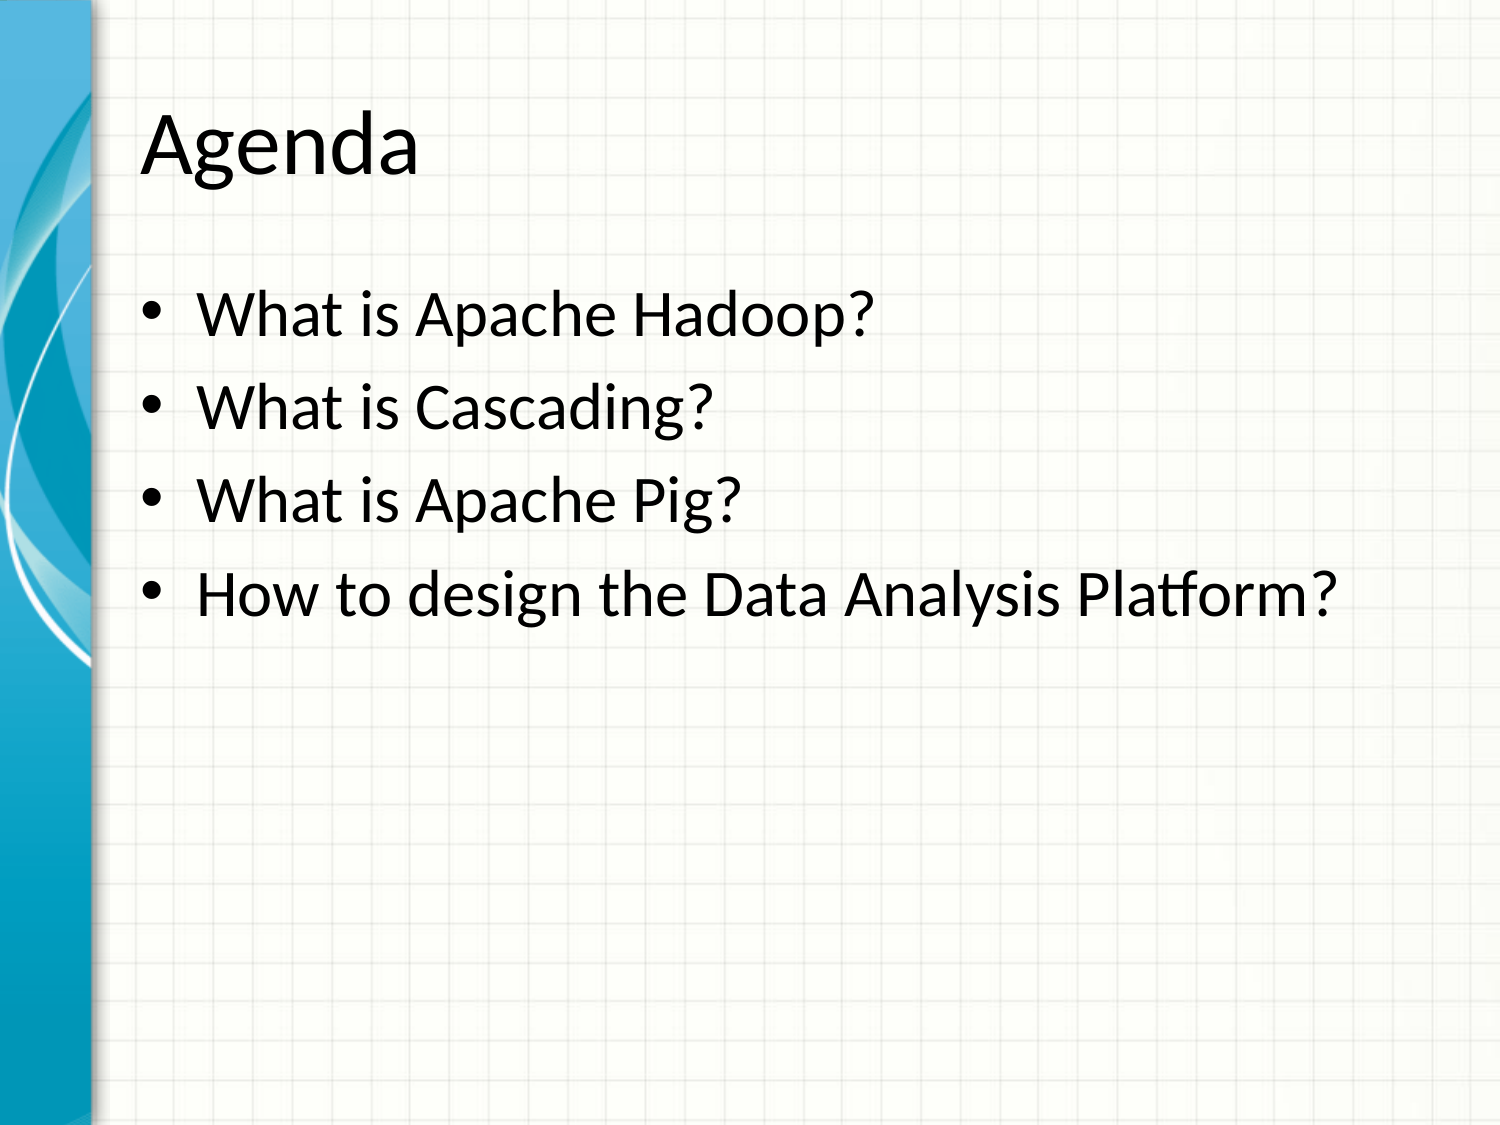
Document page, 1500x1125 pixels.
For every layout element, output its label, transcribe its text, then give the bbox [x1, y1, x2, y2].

list What is Apache Hadoop? What is Cascading? What is Apache Pig? How to design the Data Analysis Platform? [125, 261, 1450, 967]
picture [0, 0, 1500, 1125]
title Agenda [125, 44, 1450, 232]
